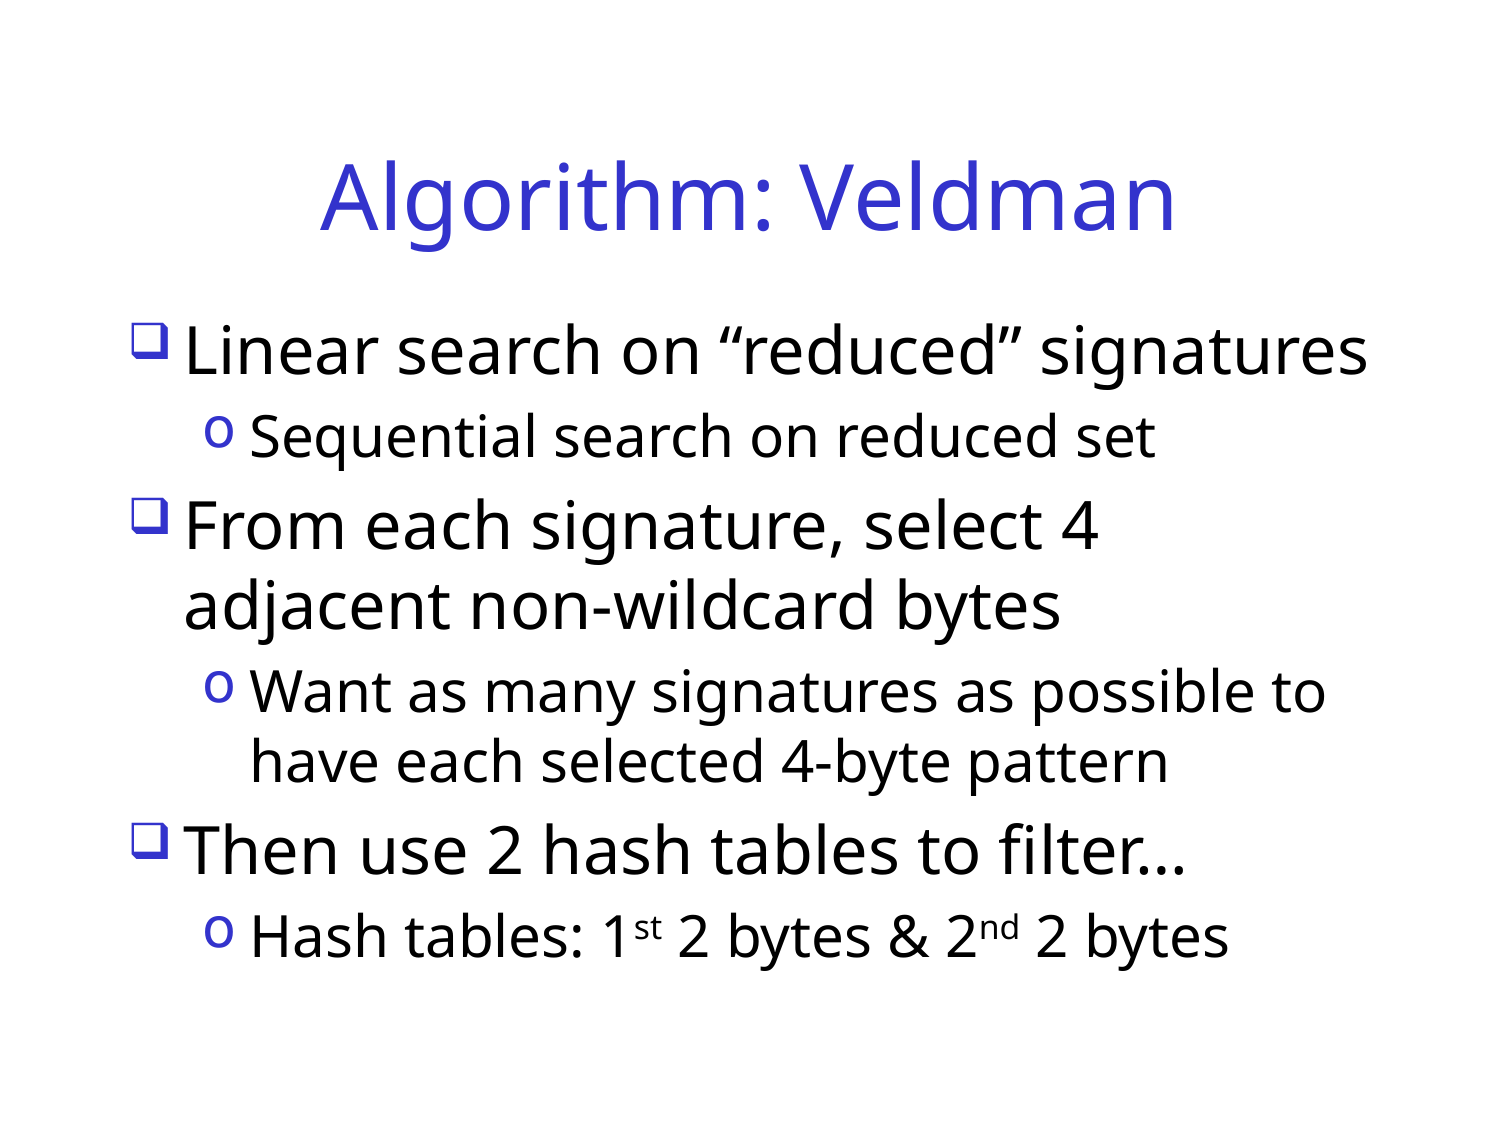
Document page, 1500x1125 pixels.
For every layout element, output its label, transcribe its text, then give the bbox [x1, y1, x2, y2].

list Linear search on “reduced” signatures Sequential search on reduced set From each signature, select 4 adjacent non-wildcard bytes Want as many signatures as possible to have each selected 4-byte pattern Then use 2 hash tables to filter… Hash tables: 1st 2 bytes & 2nd 2 bytes [112, 299, 1388, 1026]
title Algorithm: Veldman [112, 99, 1388, 288]
